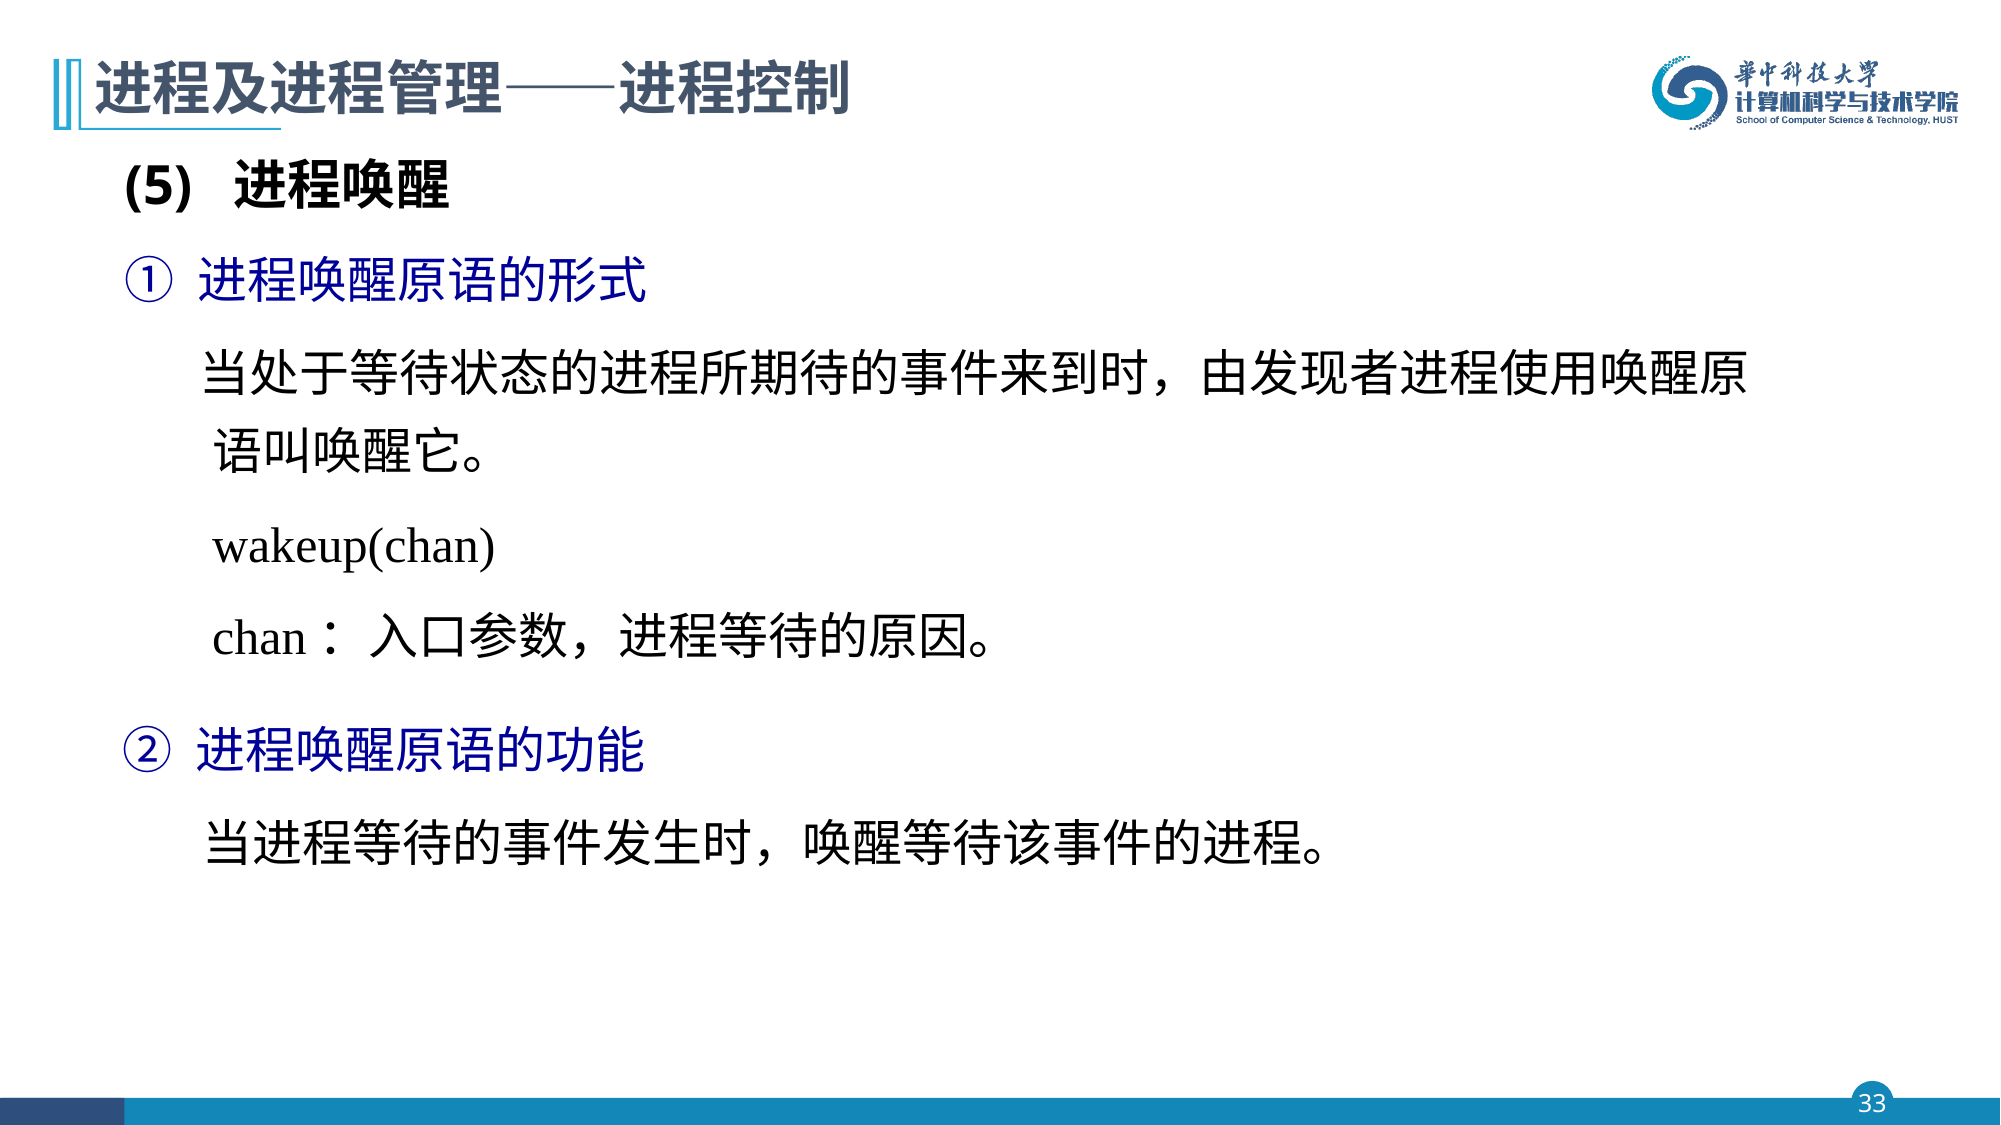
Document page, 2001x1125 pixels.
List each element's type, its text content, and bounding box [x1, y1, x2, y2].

picture [1653, 101, 1659, 110]
picture [1653, 56, 1678, 79]
text_box ② 进程唤醒原语的功能 当进程等待的事件发生时，唤醒等待该事件的进程。 [107, 693, 1456, 879]
title 进程及进程管理——进程控制 [80, 51, 1653, 137]
picture [1662, 56, 1958, 130]
text_box (5) 进程唤醒 ① 进程唤醒原语的形式 当处于等待状态的进程所期待的事件来到时，由发现者进程使用唤醒原语叫唤醒它。 wakeup(chan) chan：入口参数，进程等待的原因。 [109, 110, 1784, 673]
